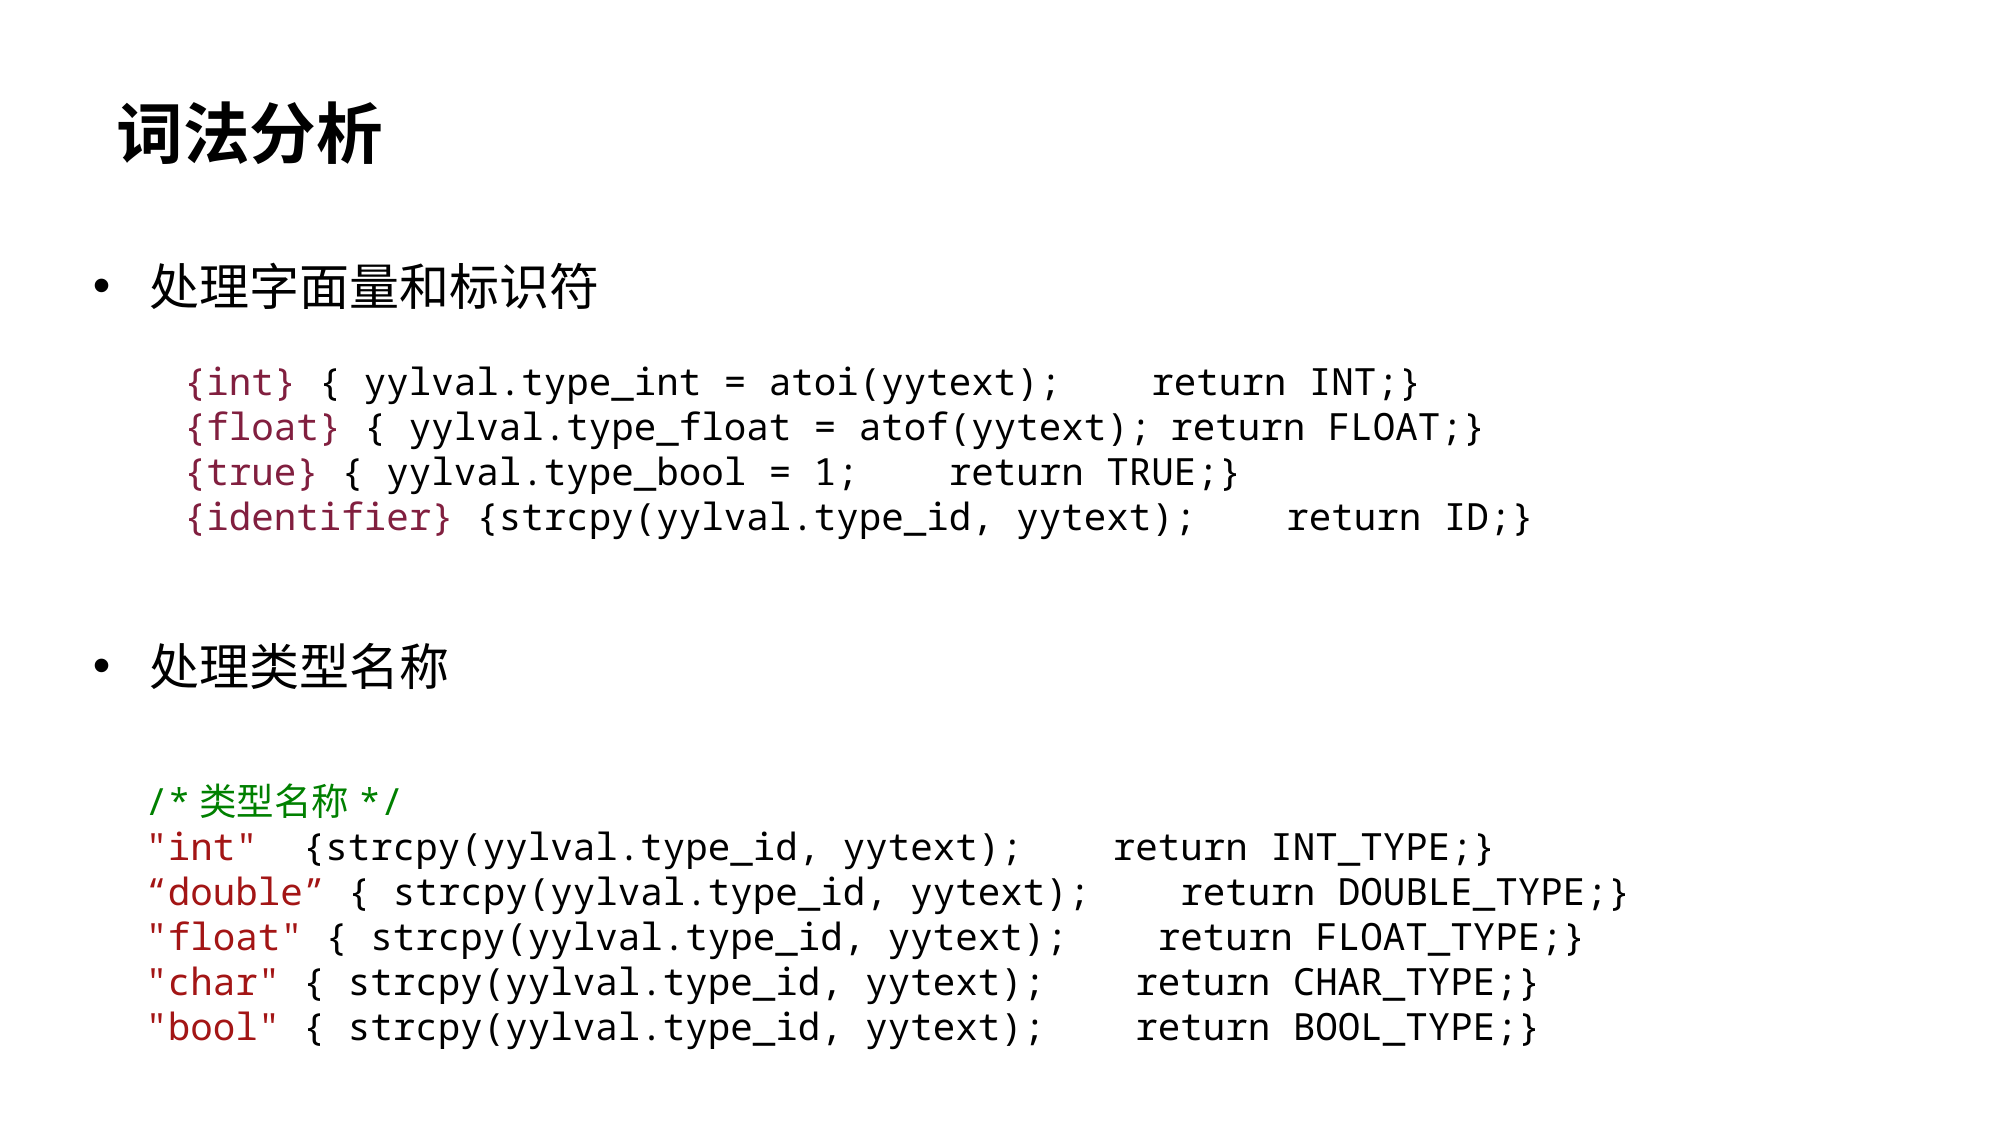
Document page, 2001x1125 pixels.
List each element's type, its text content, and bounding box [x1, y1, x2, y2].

text_box 词法分析 [101, 84, 508, 180]
text_box {int} { yylval.type_int = atoi(yytext); return INT;} {float} { yylval.type_float = atof(yytext); return FLOAT;} {true} { yylval.type_bool = 1; return TRUE;} {identifier} {strcpy(yylval.type_id, yytext); return ID;} [169, 350, 1773, 546]
text_box 处理类型名称 [78, 627, 1168, 703]
text_box 处理字面量和标识符 [78, 248, 1168, 323]
text_box /*类型名称*/ "int" {strcpy(yylval.type_id, yytext); return INT_TYPE;} “double” { strcpy(yylval.type_id, yytext); return DOUBLE_TYPE;} "float" { strcpy(yylval.type_id, yytext); return FLOAT_TYPE;} "char" { strcpy(yylval.type_id, yytext); return CHAR_TYPE;} "bool" { strcpy(yylval.type_id, yytext); return BOOL_TYPE;} [130, 770, 2000, 1056]
